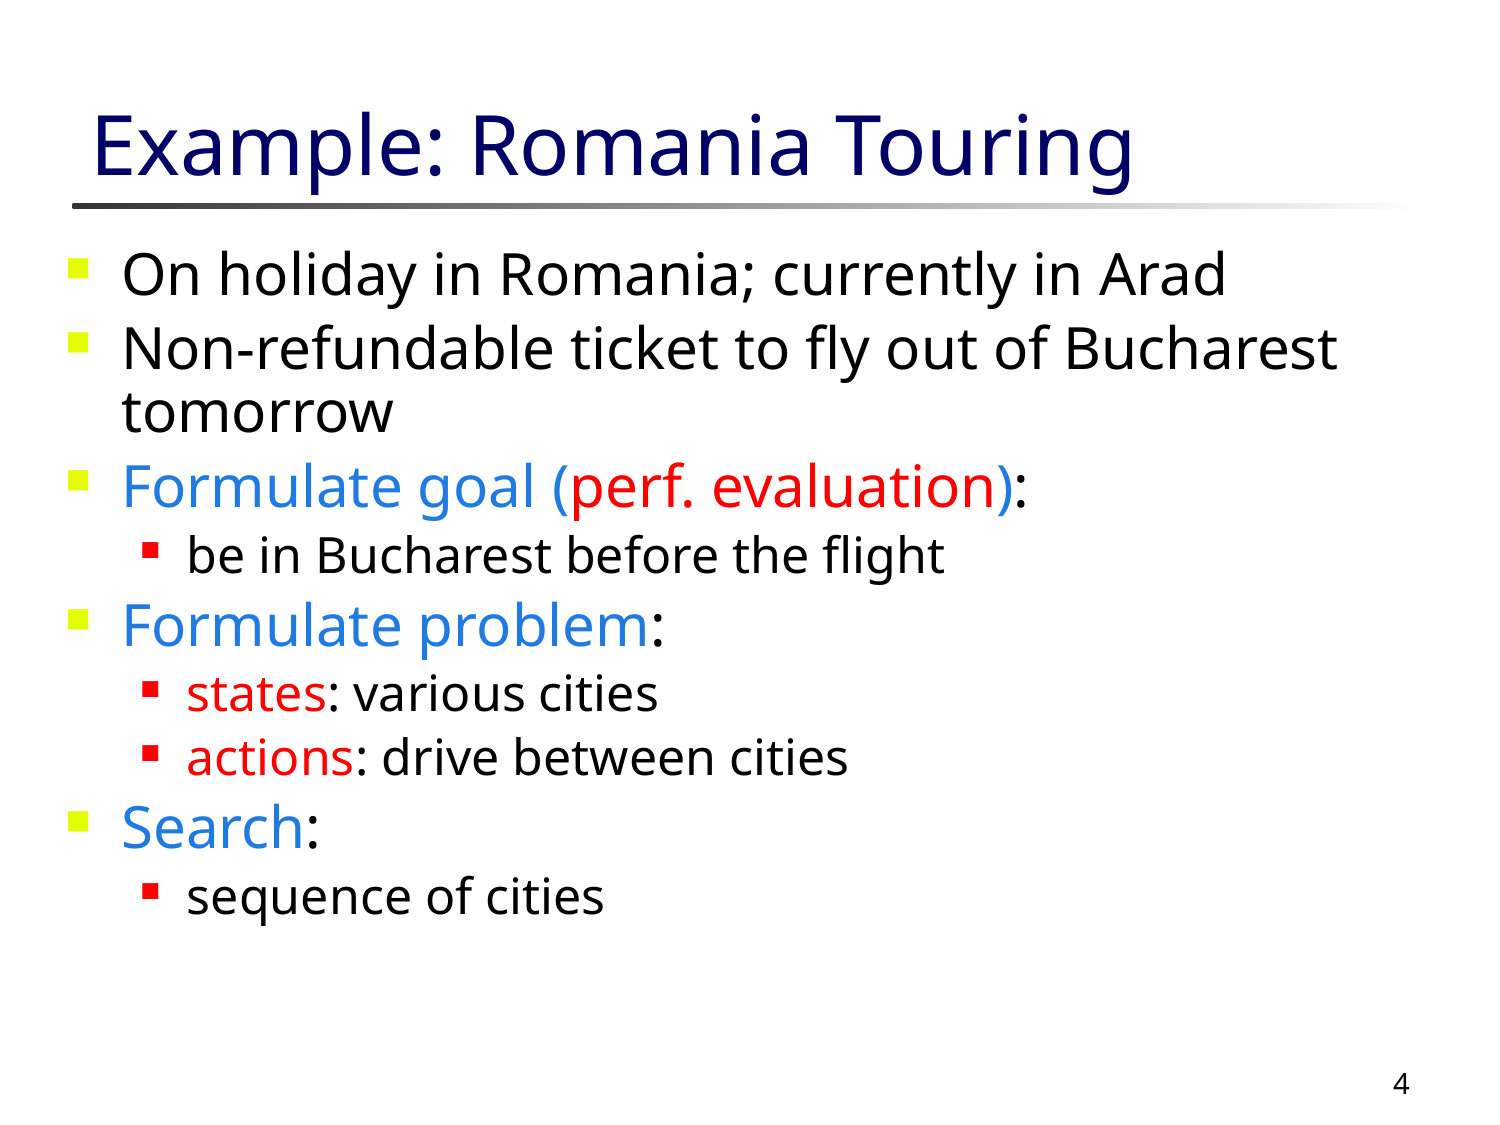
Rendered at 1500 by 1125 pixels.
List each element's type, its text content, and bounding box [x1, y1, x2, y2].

slide_number 4 [1112, 1037, 1426, 1113]
title Example: Romania Touring [75, 12, 1468, 200]
list On holiday in Romania; currently in Arad Non-refundable ticket to fly out of Bucharest tomorrow Formulate goal (perf. evaluation): be in Bucharest before the flight Formulate problem: states: various cities actions: drive between cities Search: sequence of cities [50, 237, 1463, 994]
